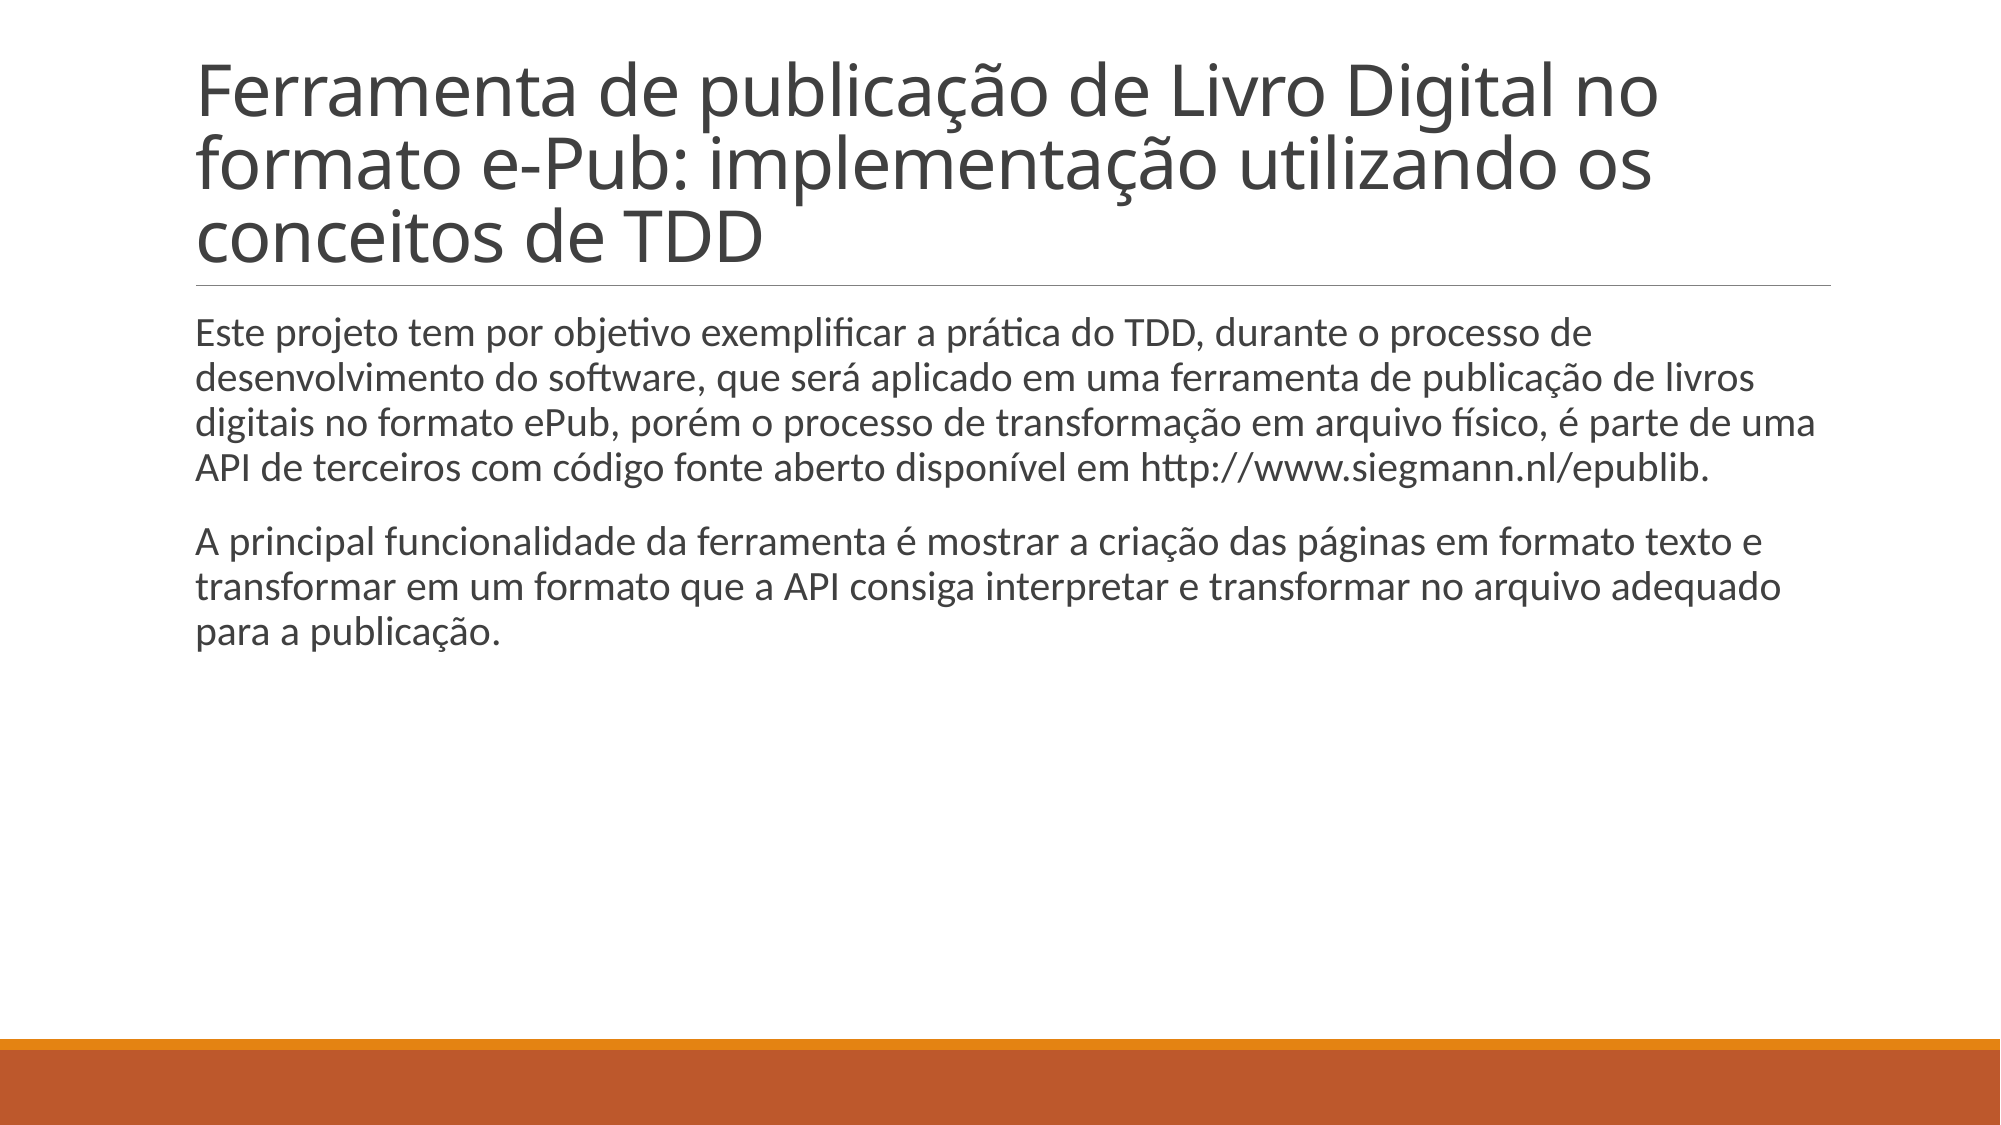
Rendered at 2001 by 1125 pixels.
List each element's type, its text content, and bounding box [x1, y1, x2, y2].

list Este projeto tem por objetivo exemplificar a prática do TDD, durante o processo de desenvolvimento do software, que será aplicado em uma ferramenta de publicação de livros digitais no formato ePub, porém o processo de transformação em arquivo físico, é parte de uma API de terceiros com código fonte aberto disponível em http://www.siegmann.nl/epublib. A principal funcionalidade da ferramenta é mostrar a criação das páginas em formato texto e transformar em um formato que a API consiga interpretar e transformar no arquivo adequado para a publicação. [180, 302, 1830, 963]
title Ferramenta de publicação de Livro Digital no formato e-Pub: implementação utilizando os conceitos de TDD [180, 47, 1830, 285]
